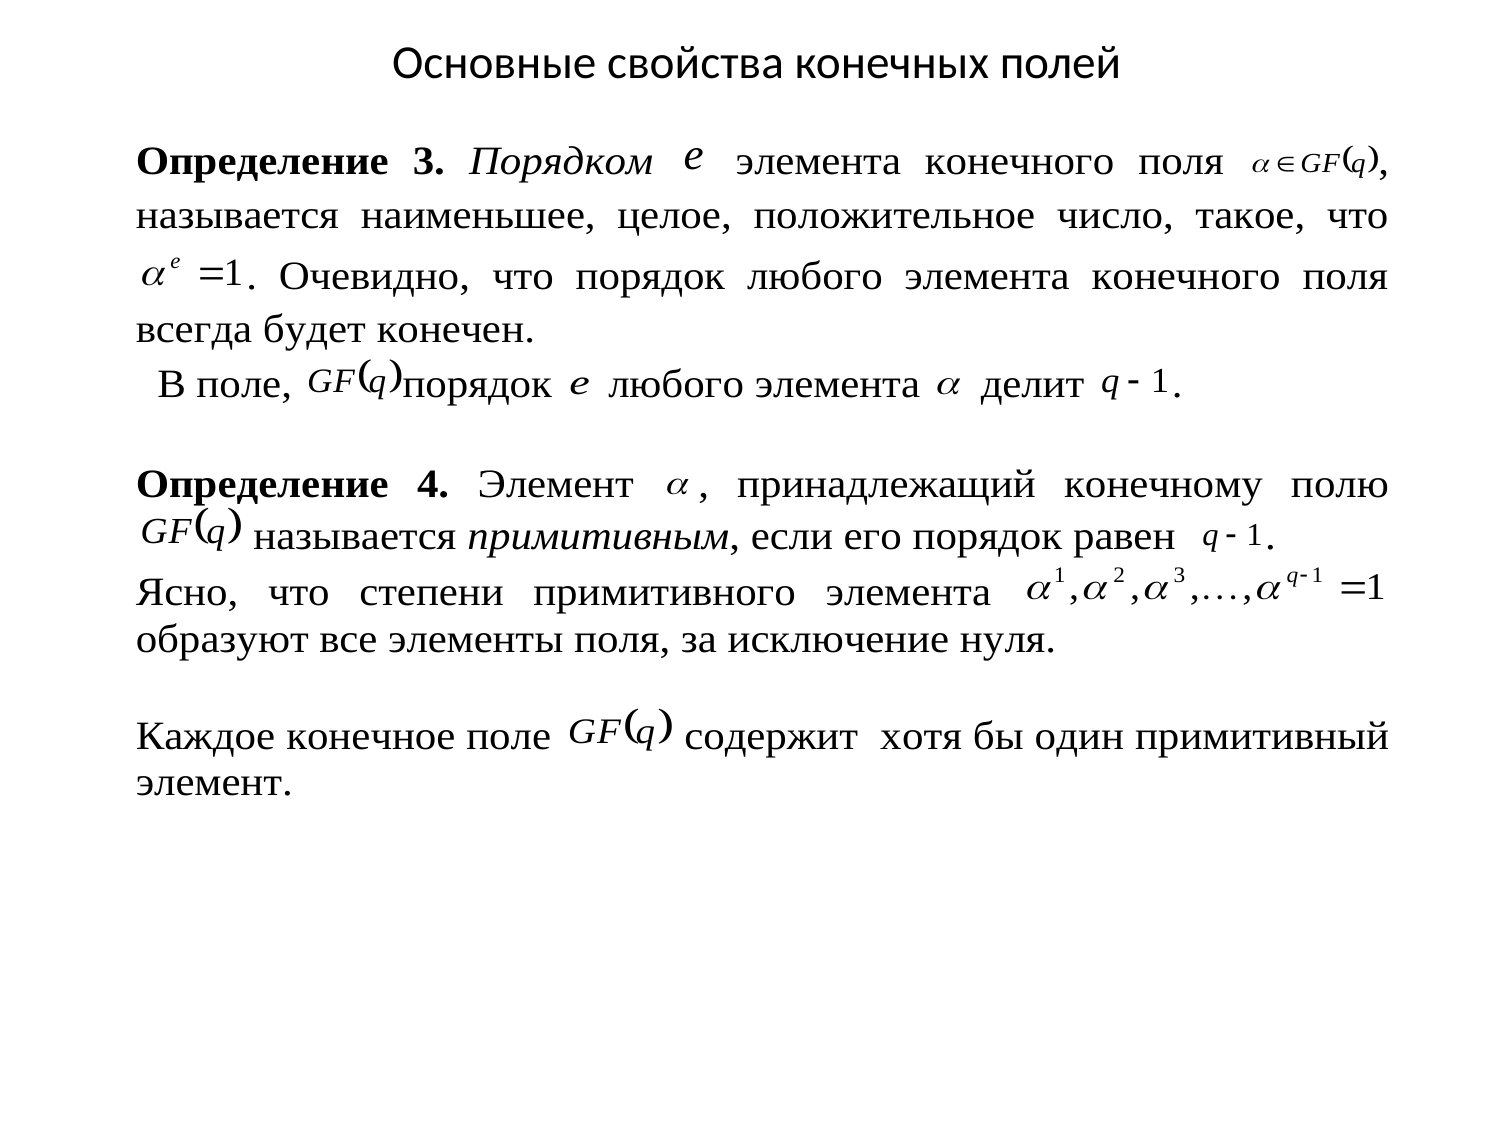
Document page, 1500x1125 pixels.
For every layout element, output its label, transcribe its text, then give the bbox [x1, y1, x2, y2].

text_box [135, 136, 1393, 851]
title Основные свойства конечных полей [82, 23, 1432, 96]
